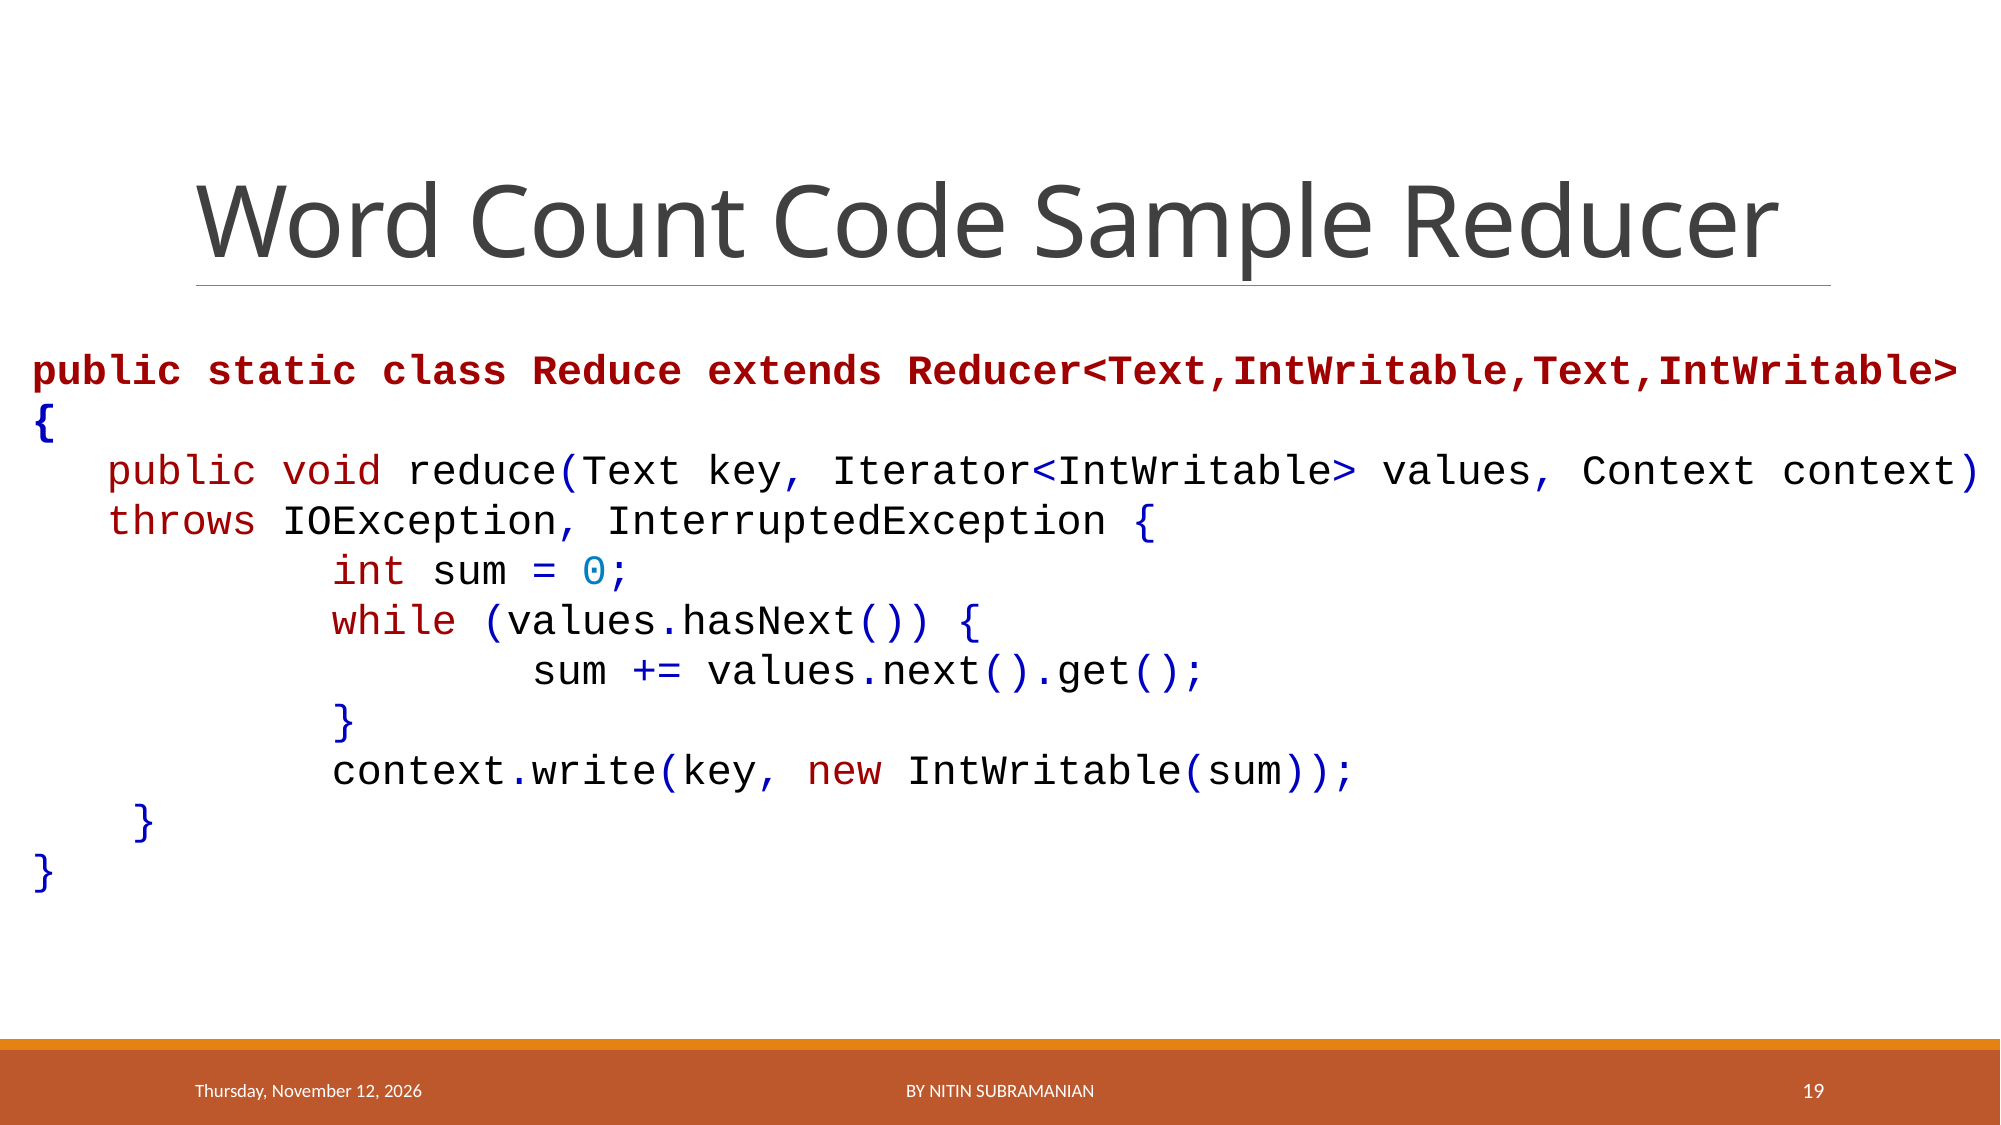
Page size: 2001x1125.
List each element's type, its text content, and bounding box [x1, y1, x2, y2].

slide_number 19 [1624, 1059, 1840, 1120]
footer By Nitin Subramanian [604, 1059, 1396, 1120]
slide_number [180, 1059, 586, 1120]
list public static class Reduce extends Reducer<Text,IntWritable,Text,IntWritable> { public void reduce(Text key, Iterator<IntWritable> values, Context context) throws IOException, InterruptedException { int sum = 0; while (values.hasNext()) { sum += values.next().get(); } context.write(key, new IntWritable(sum)); } } [31, 285, 2000, 996]
title Word Count Code Sample Reducer [180, 47, 1830, 285]
